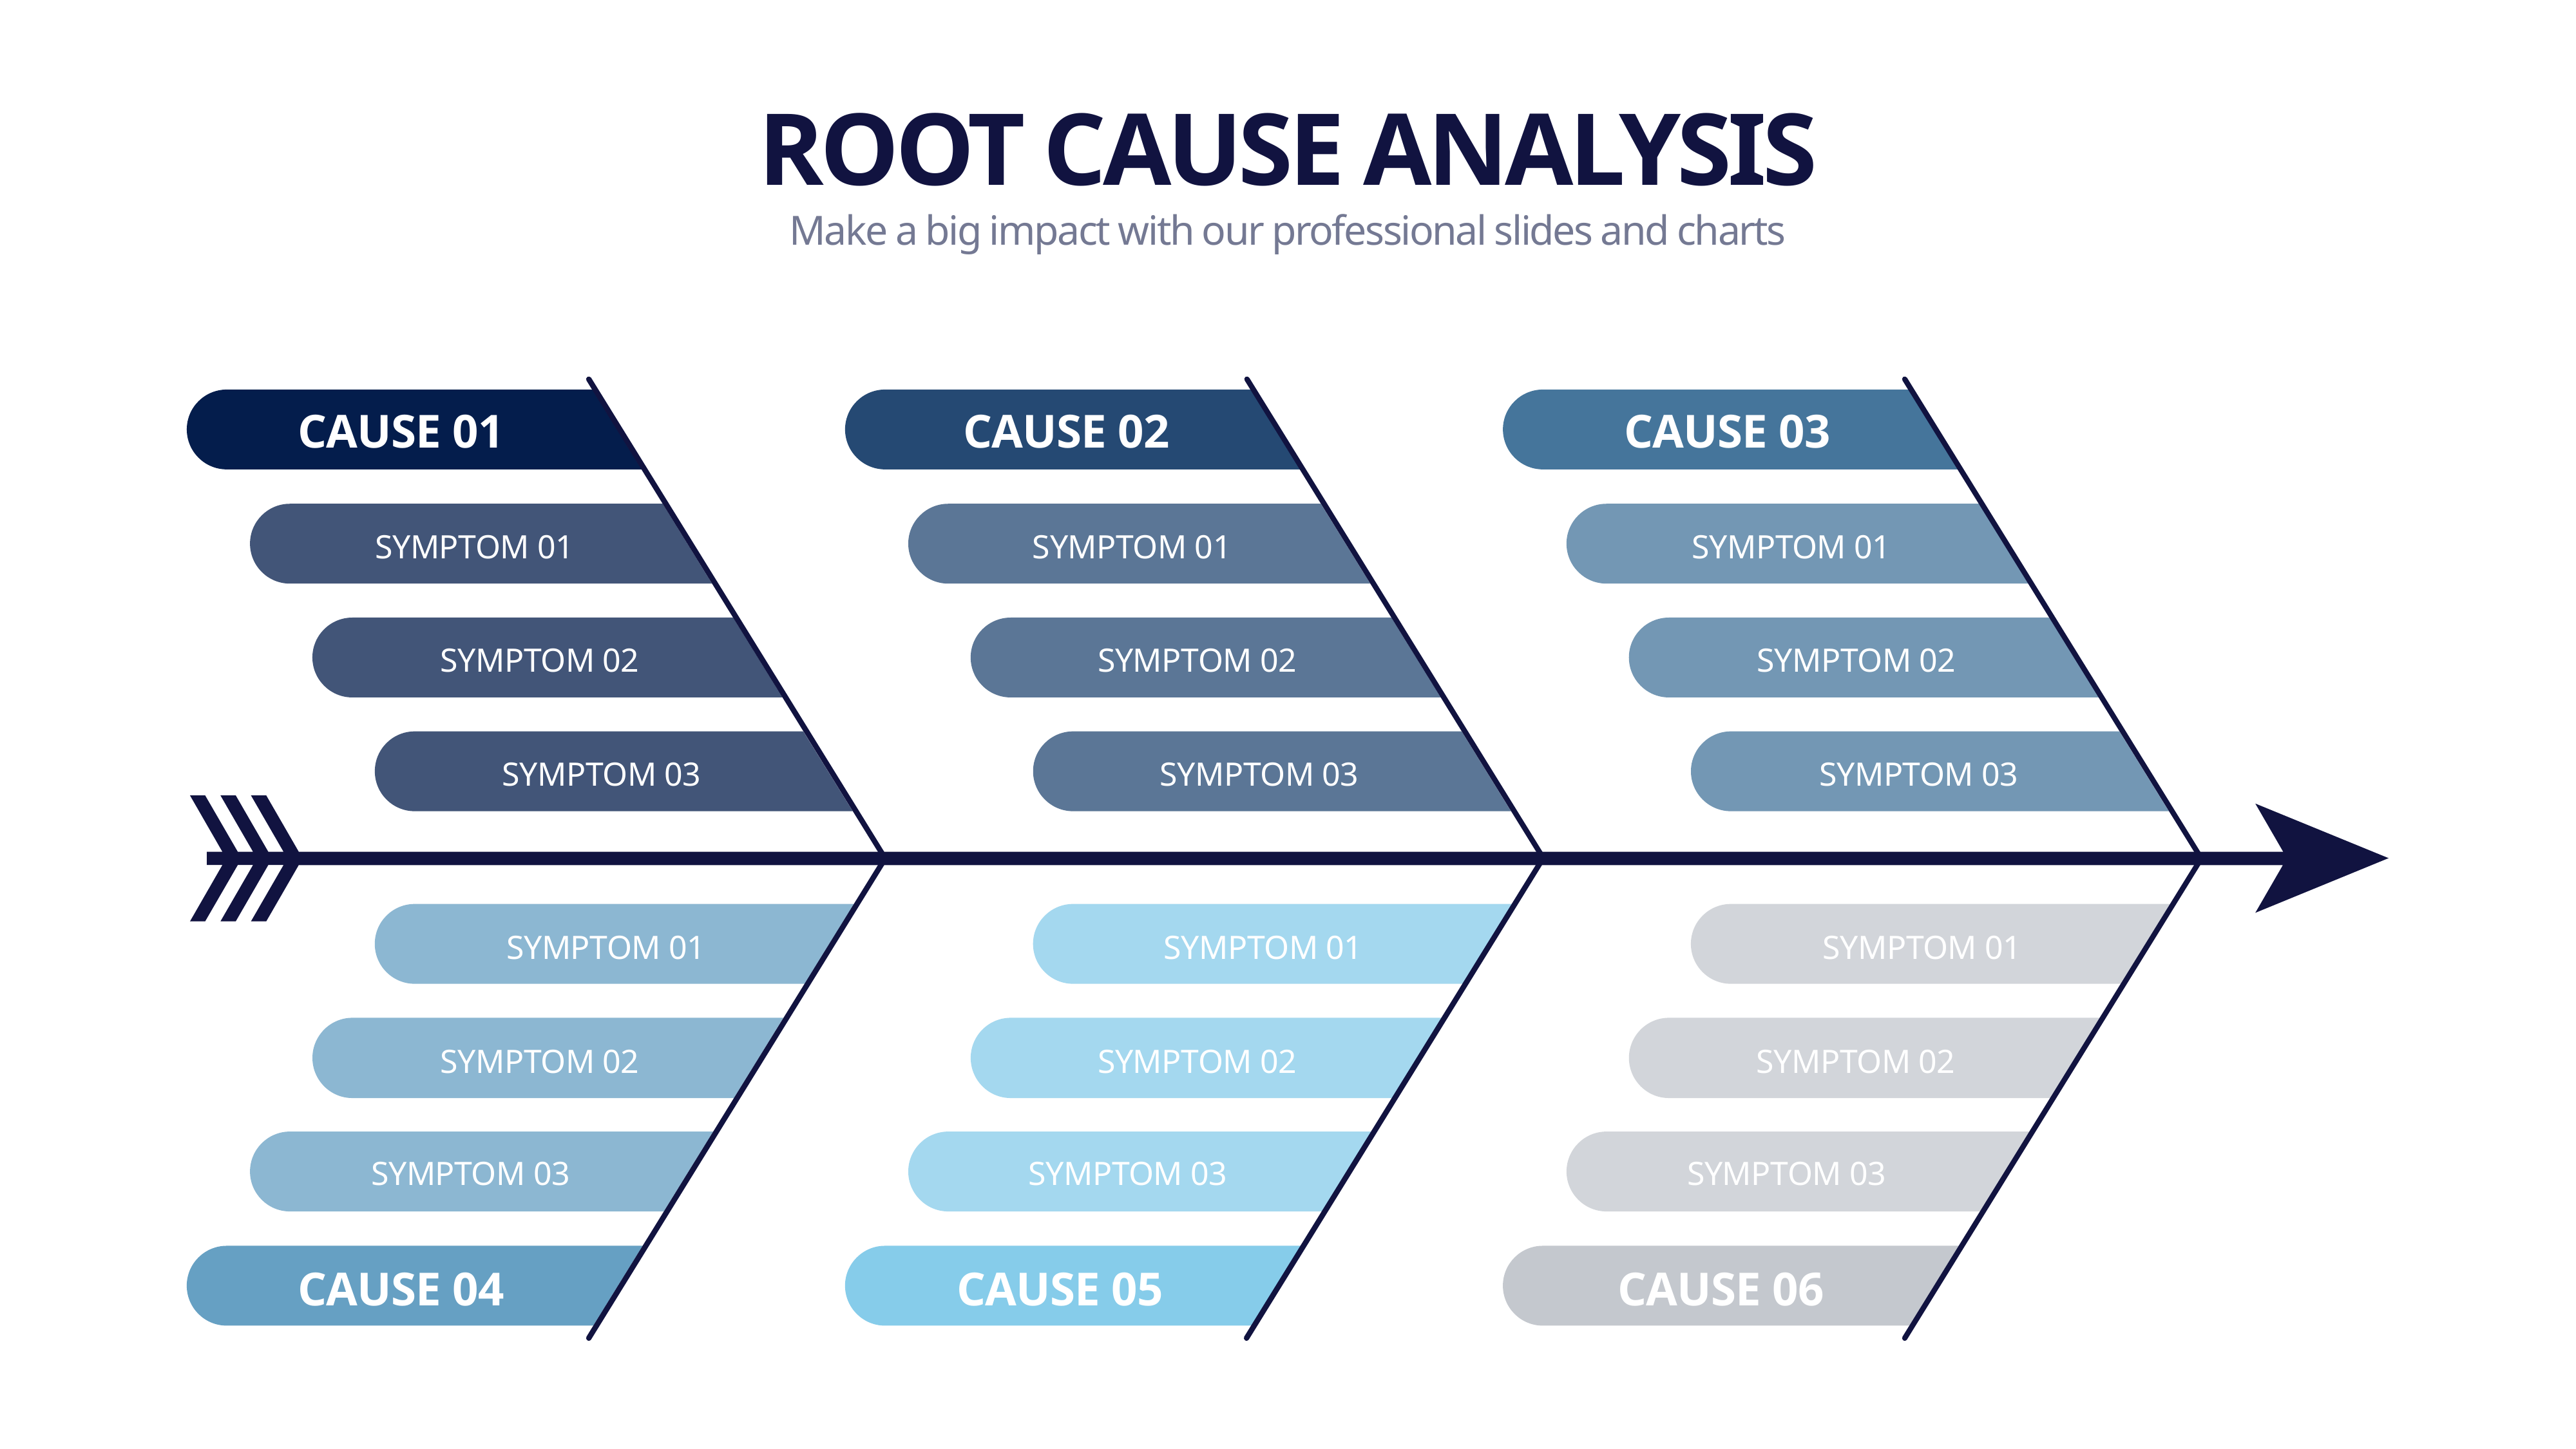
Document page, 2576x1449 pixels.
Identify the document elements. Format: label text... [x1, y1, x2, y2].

text_box [970, 1018, 1441, 1099]
text_box [312, 1018, 783, 1099]
text_box CAUSE 01 [220, 397, 581, 462]
text_box [374, 904, 854, 984]
text_box [1690, 904, 2170, 984]
text_box [1902, 376, 2200, 851]
text_box [1244, 866, 1542, 1341]
text_box SYMPTOM 01 [414, 913, 797, 971]
text_box [312, 617, 782, 697]
text_box [1566, 504, 2028, 584]
text_box SYMPTOM 01 [283, 511, 666, 570]
text_box CAUSE 02 [886, 397, 1247, 462]
text_box SYMPTOM 03 [1731, 739, 2114, 797]
text_box [1691, 731, 2168, 811]
text_box [908, 1132, 1370, 1212]
text_box [844, 1245, 1300, 1326]
text_box CAUSE 06 [1541, 1255, 1902, 1320]
text_box SYMPTOM 02 [1665, 1026, 2047, 1084]
text_box [250, 504, 712, 584]
text_box [1566, 1132, 2028, 1212]
text_box SYMPTOM 01 [1730, 913, 2113, 971]
text_box SYMPTOM 01 [1072, 913, 1455, 971]
text_box SYMPTOM 03 [940, 1139, 1323, 1197]
text_box SYMPTOM 01 [1599, 511, 1983, 570]
text_box CAUSE 05 [880, 1255, 1241, 1320]
text_box [1033, 904, 1511, 984]
text_box [250, 1132, 712, 1212]
text_box ROOT CAUSE ANALYSIS [160, 80, 2416, 200]
text_box [374, 731, 852, 811]
text_box CAUSE 04 [220, 1255, 581, 1320]
text_box [1503, 1245, 1958, 1326]
text_box [1628, 617, 2098, 697]
text_box [970, 617, 1440, 697]
text_box SYMPTOM 03 [414, 739, 797, 797]
text_box [844, 389, 1299, 469]
text_box [189, 795, 2389, 922]
text_box [1503, 389, 1957, 469]
text_box SYMPTOM 02 [348, 1026, 731, 1084]
text_box [586, 376, 884, 851]
text_box [908, 504, 1370, 584]
text_box SYMPTOM 03 [1072, 739, 1455, 797]
text_box SYMPTOM 02 [348, 625, 731, 683]
text_box Make a big impact with our professional slides and charts [160, 200, 2416, 258]
text_box [1244, 376, 1543, 851]
text_box [586, 866, 884, 1341]
text_box SYMPTOM 02 [1006, 625, 1389, 683]
text_box [1628, 1018, 2099, 1099]
text_box [1033, 731, 1511, 811]
text_box SYMPTOM 03 [1599, 1139, 1982, 1197]
text_box SYMPTOM 01 [940, 511, 1323, 570]
text_box SYMPTOM 02 [1665, 625, 2048, 683]
text_box SYMPTOM 02 [1006, 1026, 1389, 1084]
text_box [1902, 866, 2200, 1341]
text_box SYMPTOM 03 [283, 1139, 666, 1197]
text_box [186, 389, 641, 469]
text_box CAUSE 03 [1547, 397, 1908, 462]
text_box [186, 1245, 642, 1326]
